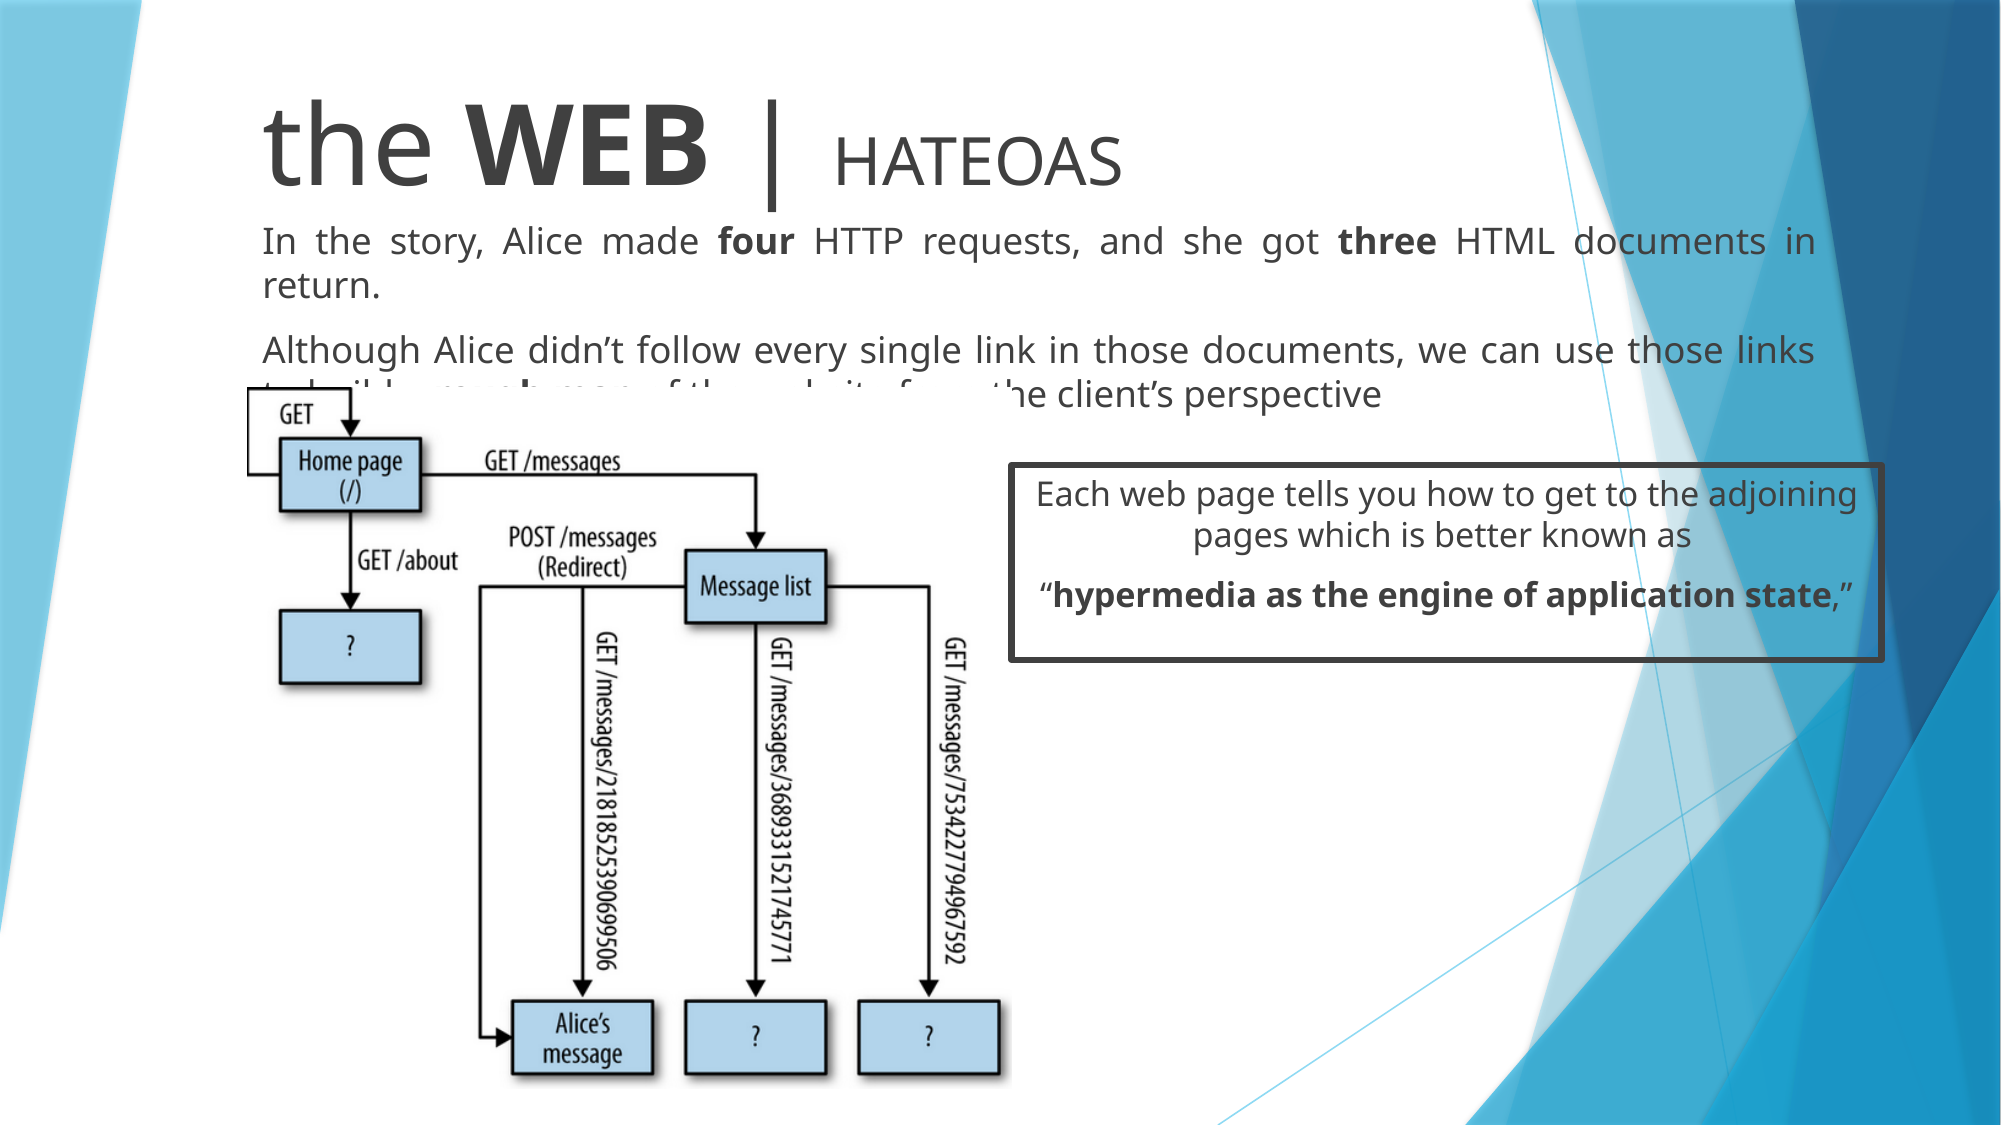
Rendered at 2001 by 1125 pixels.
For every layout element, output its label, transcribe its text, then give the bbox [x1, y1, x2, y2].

title the WEB | HATEOAS [247, 56, 1522, 210]
subtitle In the story, Alice made four HTTP requests, and she got three HTML documents in return. Although Alice didn’t follow every single link in those documents, we can use those links to build a rough map of the website from the client’s perspective [247, 210, 1832, 424]
picture [246, 387, 1012, 1090]
text_box Each web page tells you how to get to the adjoining pages which is better known as “hypermedia as the engine of application state,” [1016, 465, 1882, 660]
